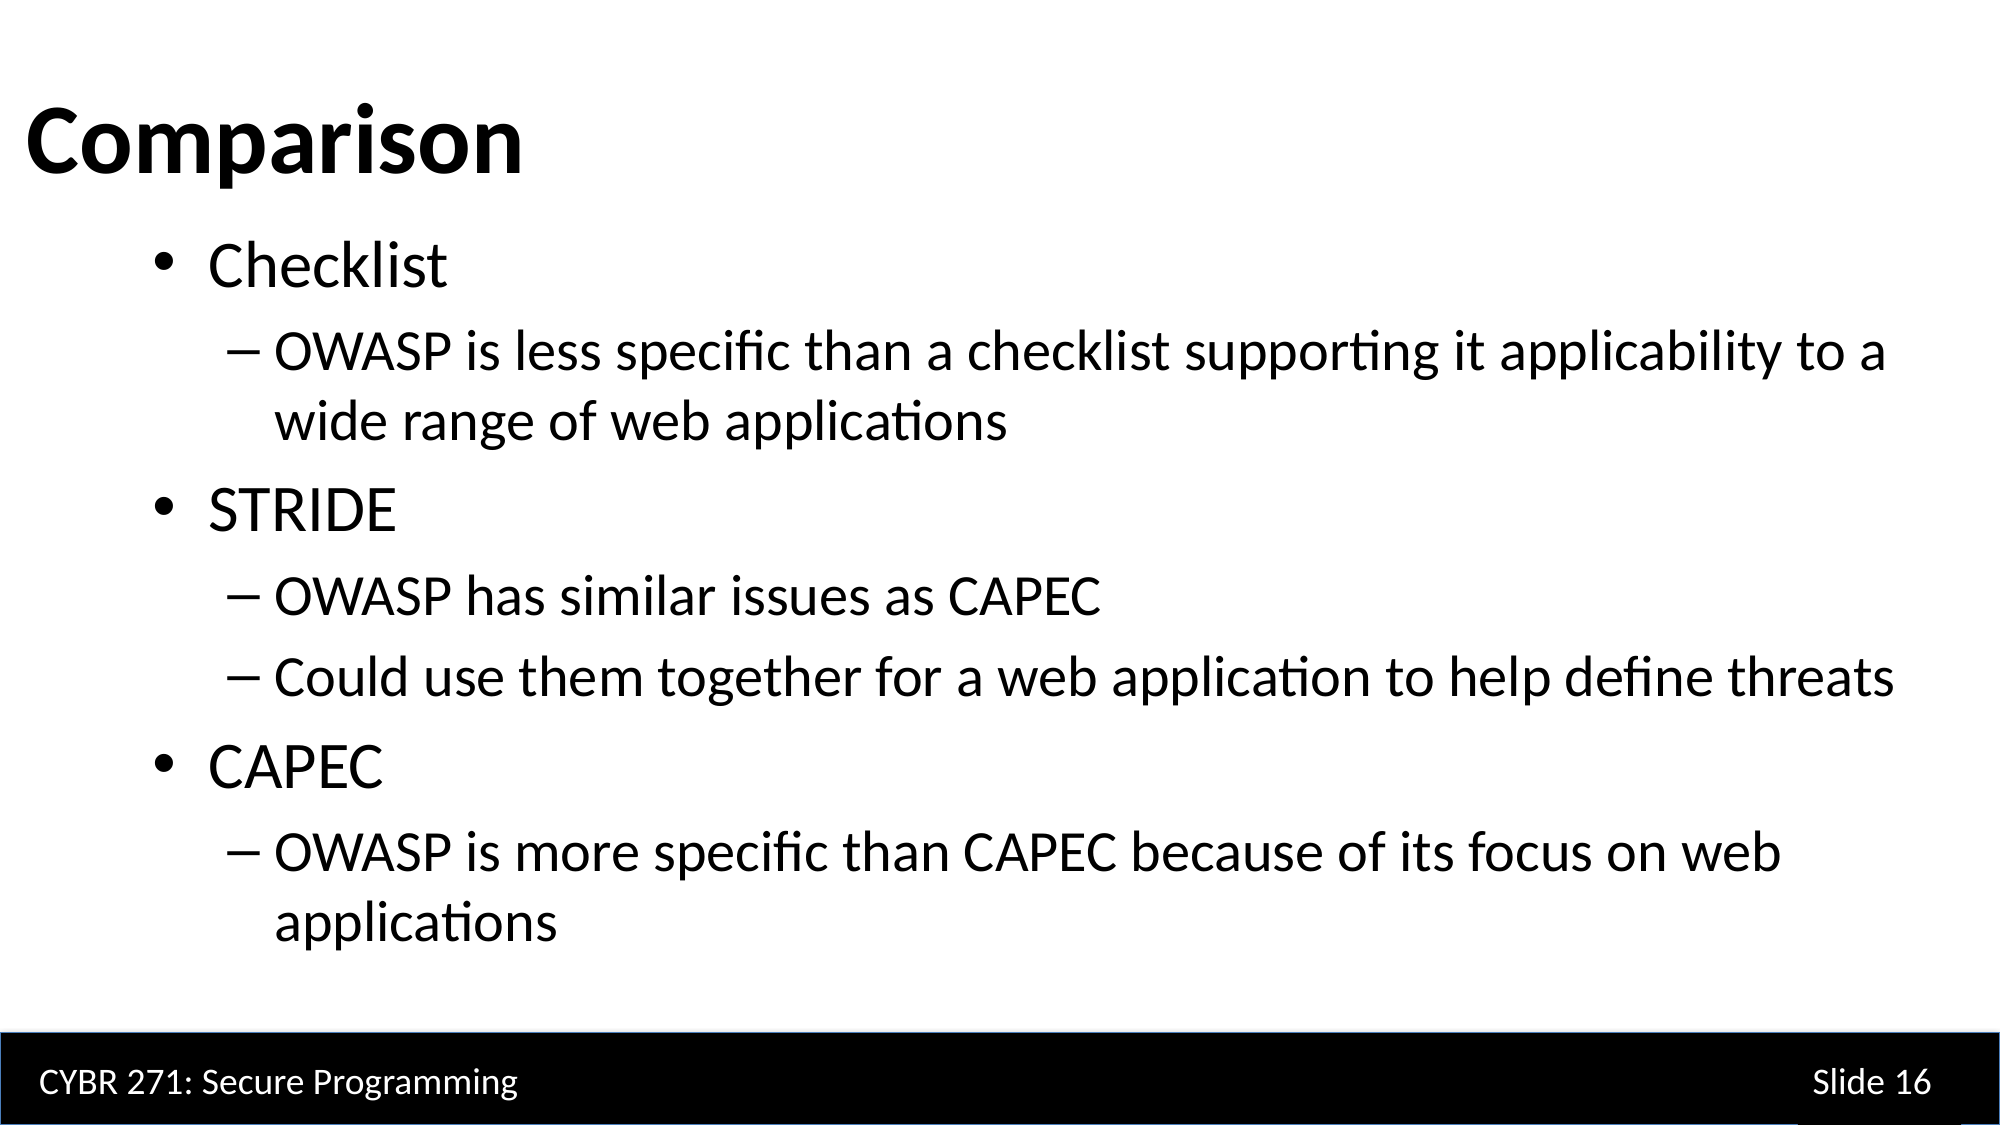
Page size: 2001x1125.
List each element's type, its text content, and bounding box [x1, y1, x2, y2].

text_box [0, 1032, 2000, 1125]
text_box Comparison [12, 65, 1961, 201]
list Checklist OWASP is less specific than a checklist supporting it applicability to a wide range of web applications STRIDE OWASP has similar issues as CAPEC Could use them together for a web application to help define threats CAPEC OWASP is more specific than CAPEC because of its focus on web applications [137, 212, 1931, 1028]
